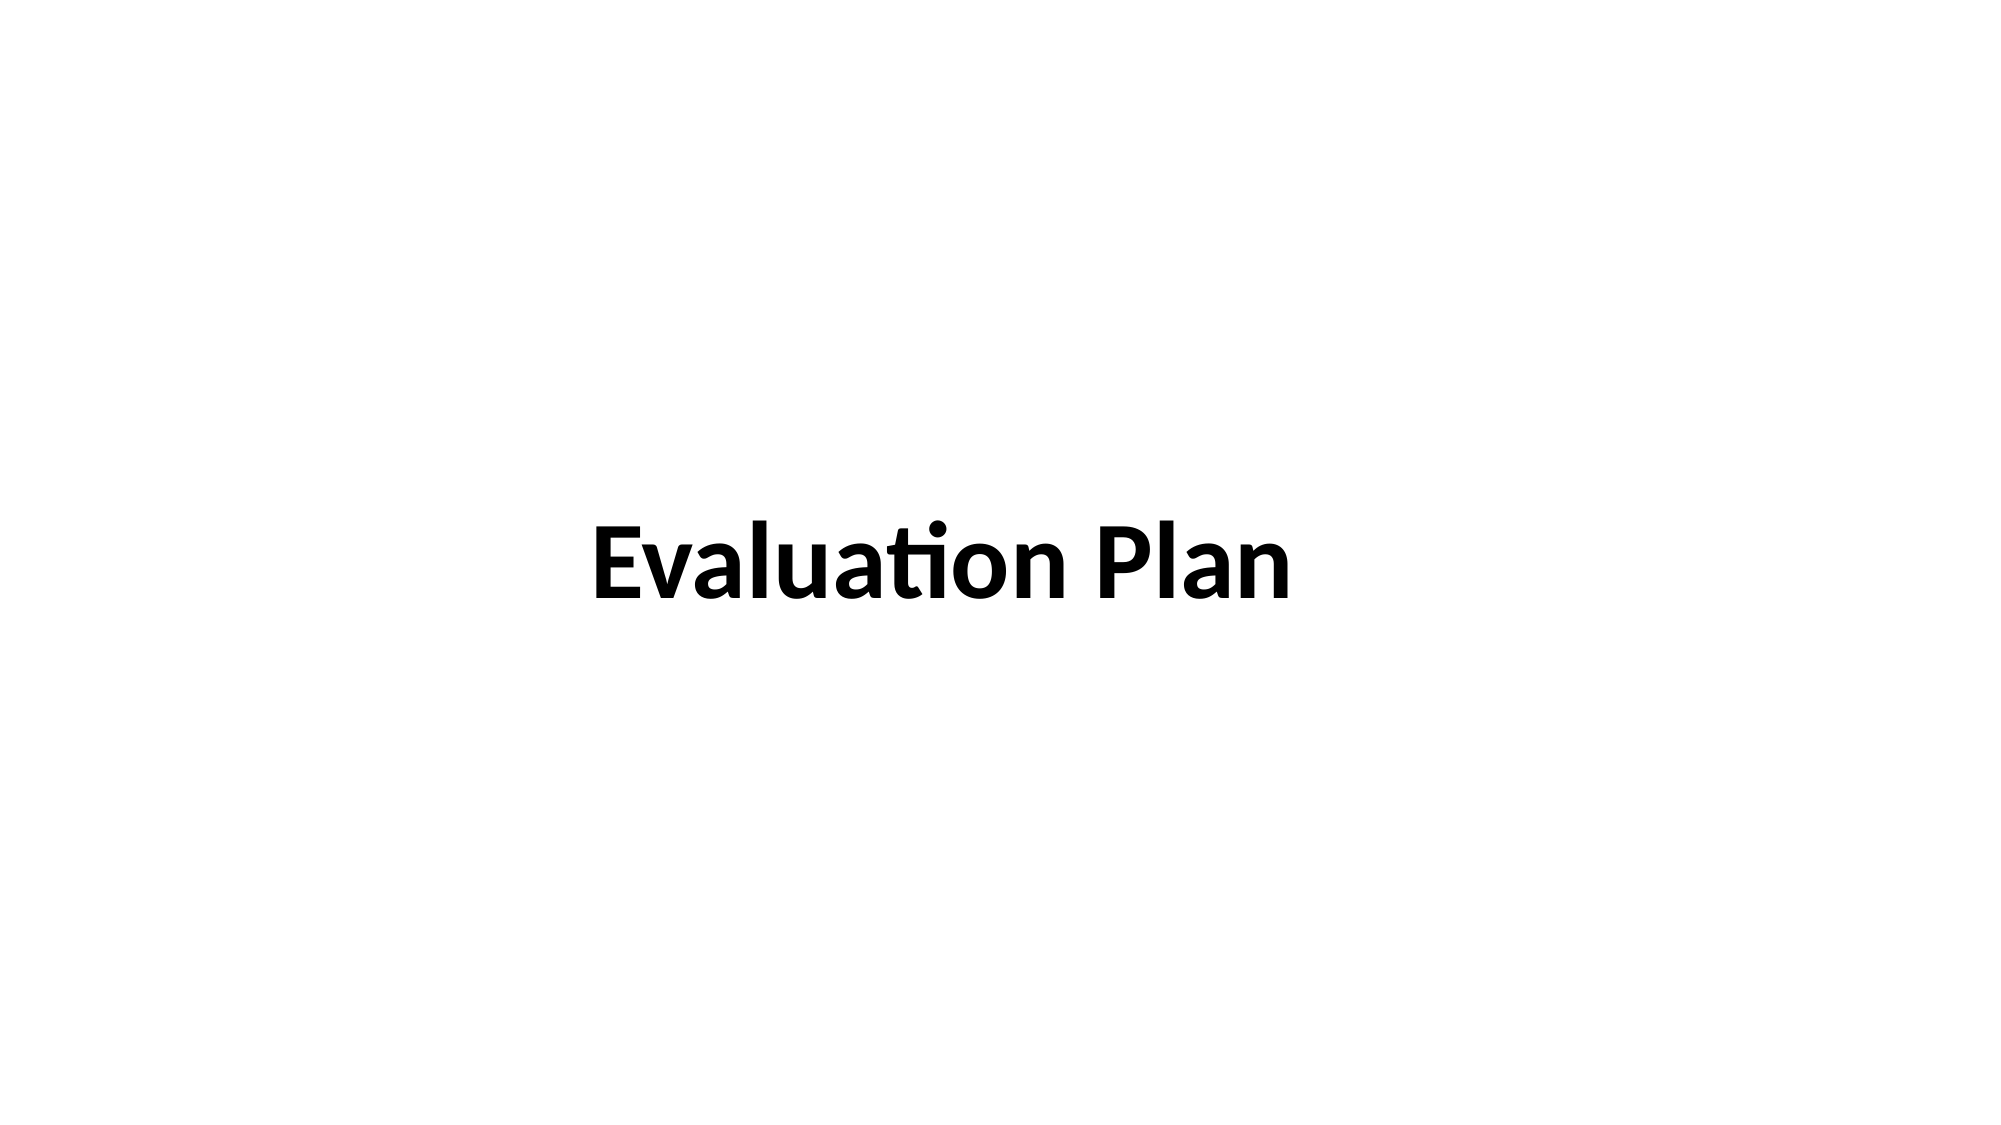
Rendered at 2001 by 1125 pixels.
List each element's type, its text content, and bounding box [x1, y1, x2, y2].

title Evaluation Plan [582, 453, 2000, 672]
